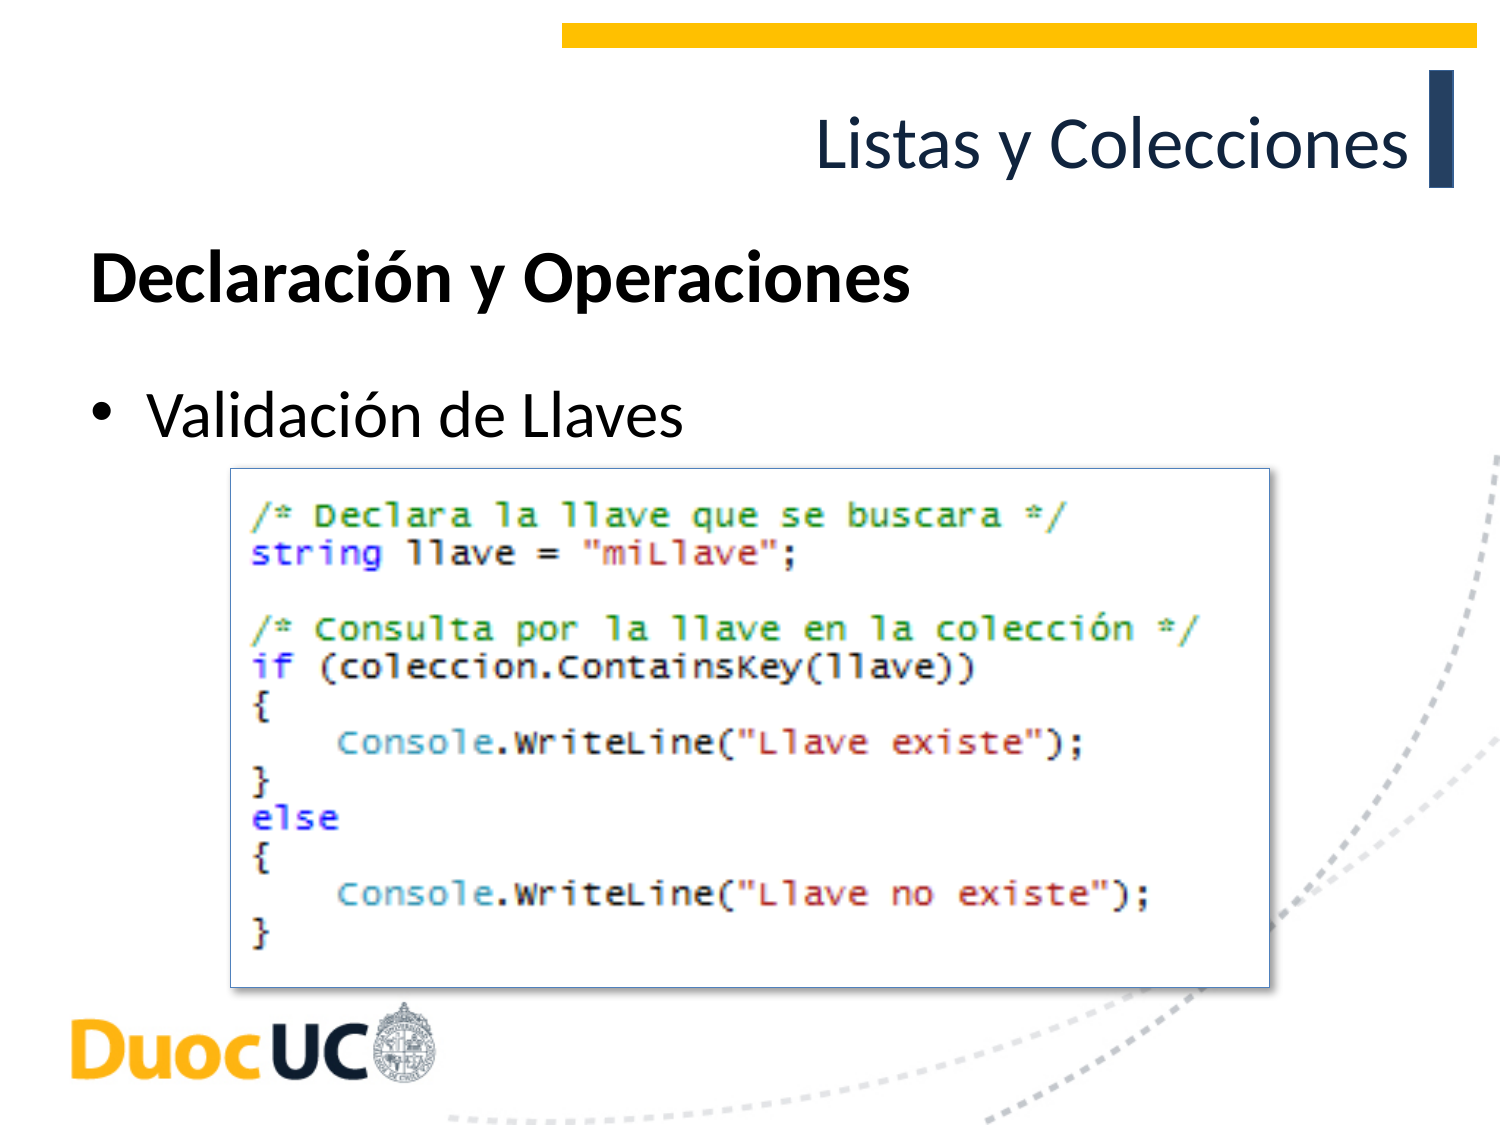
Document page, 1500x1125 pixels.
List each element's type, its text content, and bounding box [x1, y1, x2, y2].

picture [0, 0, 1500, 1125]
title Listas y Colecciones [74, 44, 1426, 219]
list Declaración y Operaciones Validación de Llaves [74, 219, 1426, 480]
